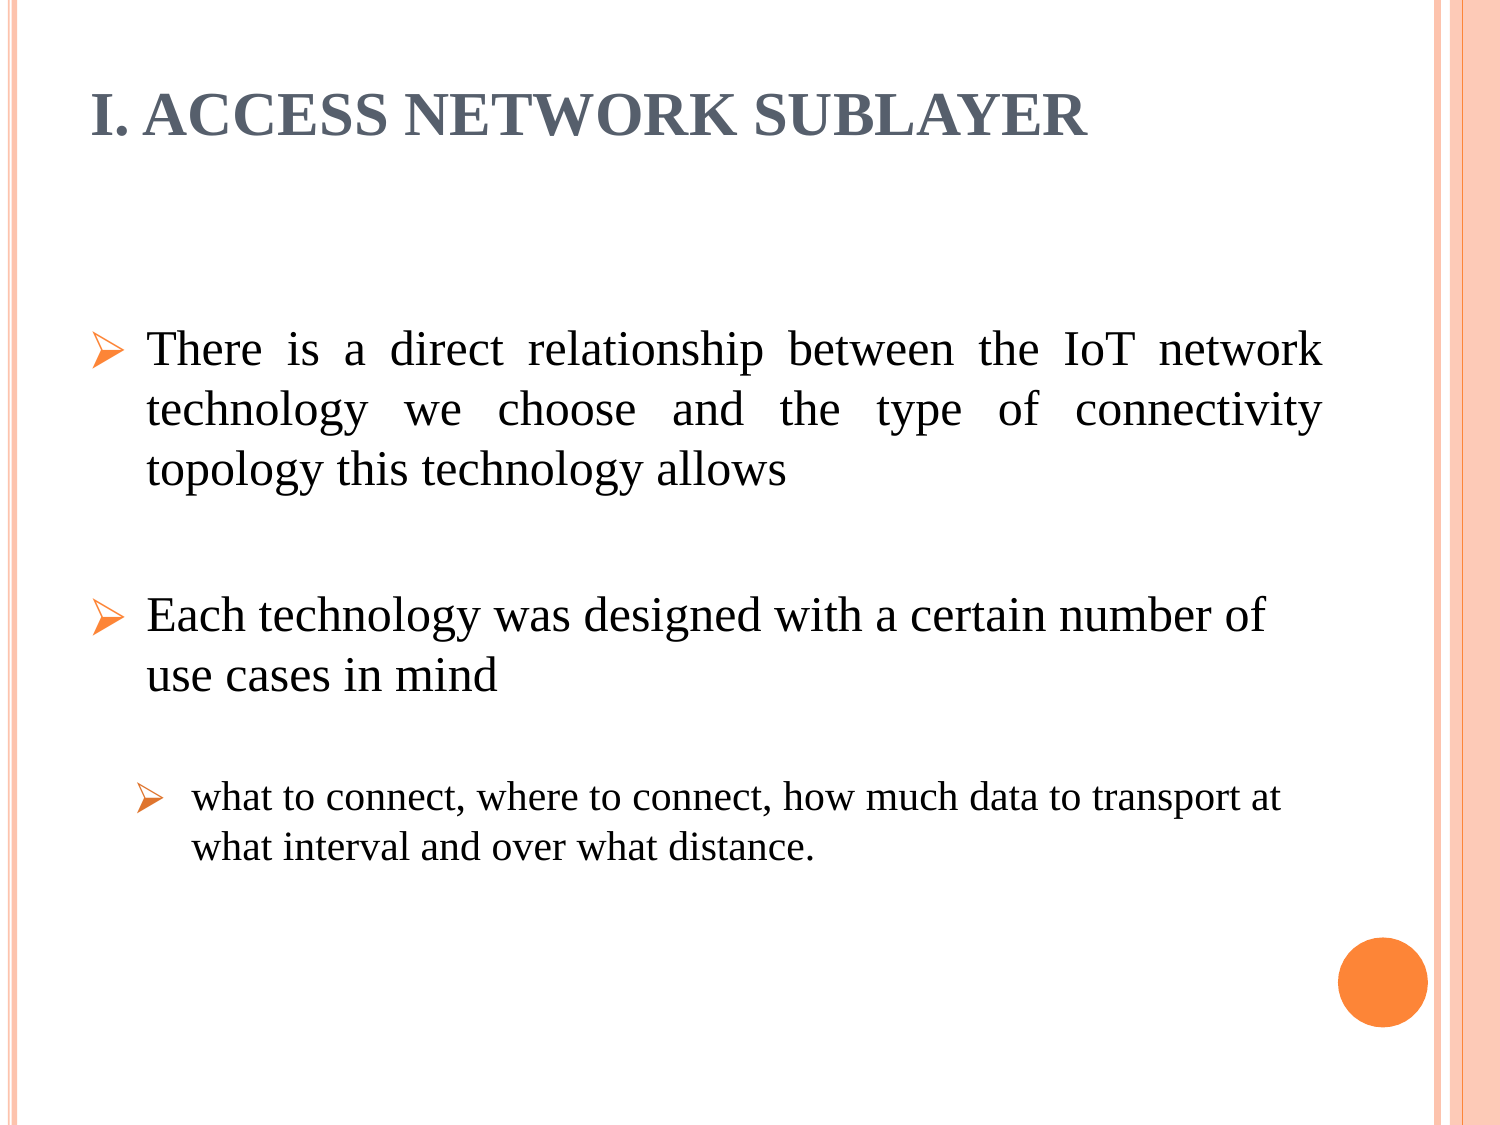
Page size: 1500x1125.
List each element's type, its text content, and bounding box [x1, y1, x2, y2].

text_box There is a direct relationship between the IoT network technology we choose and the type of connectivity topology this technology allows Each technology was designed with a certain number of use cases in mind what to connect, where to connect, how much data to transport at what interval and over what distance. [87, 313, 1325, 869]
title i. Access Network Sublayer [30, 8, 1287, 261]
